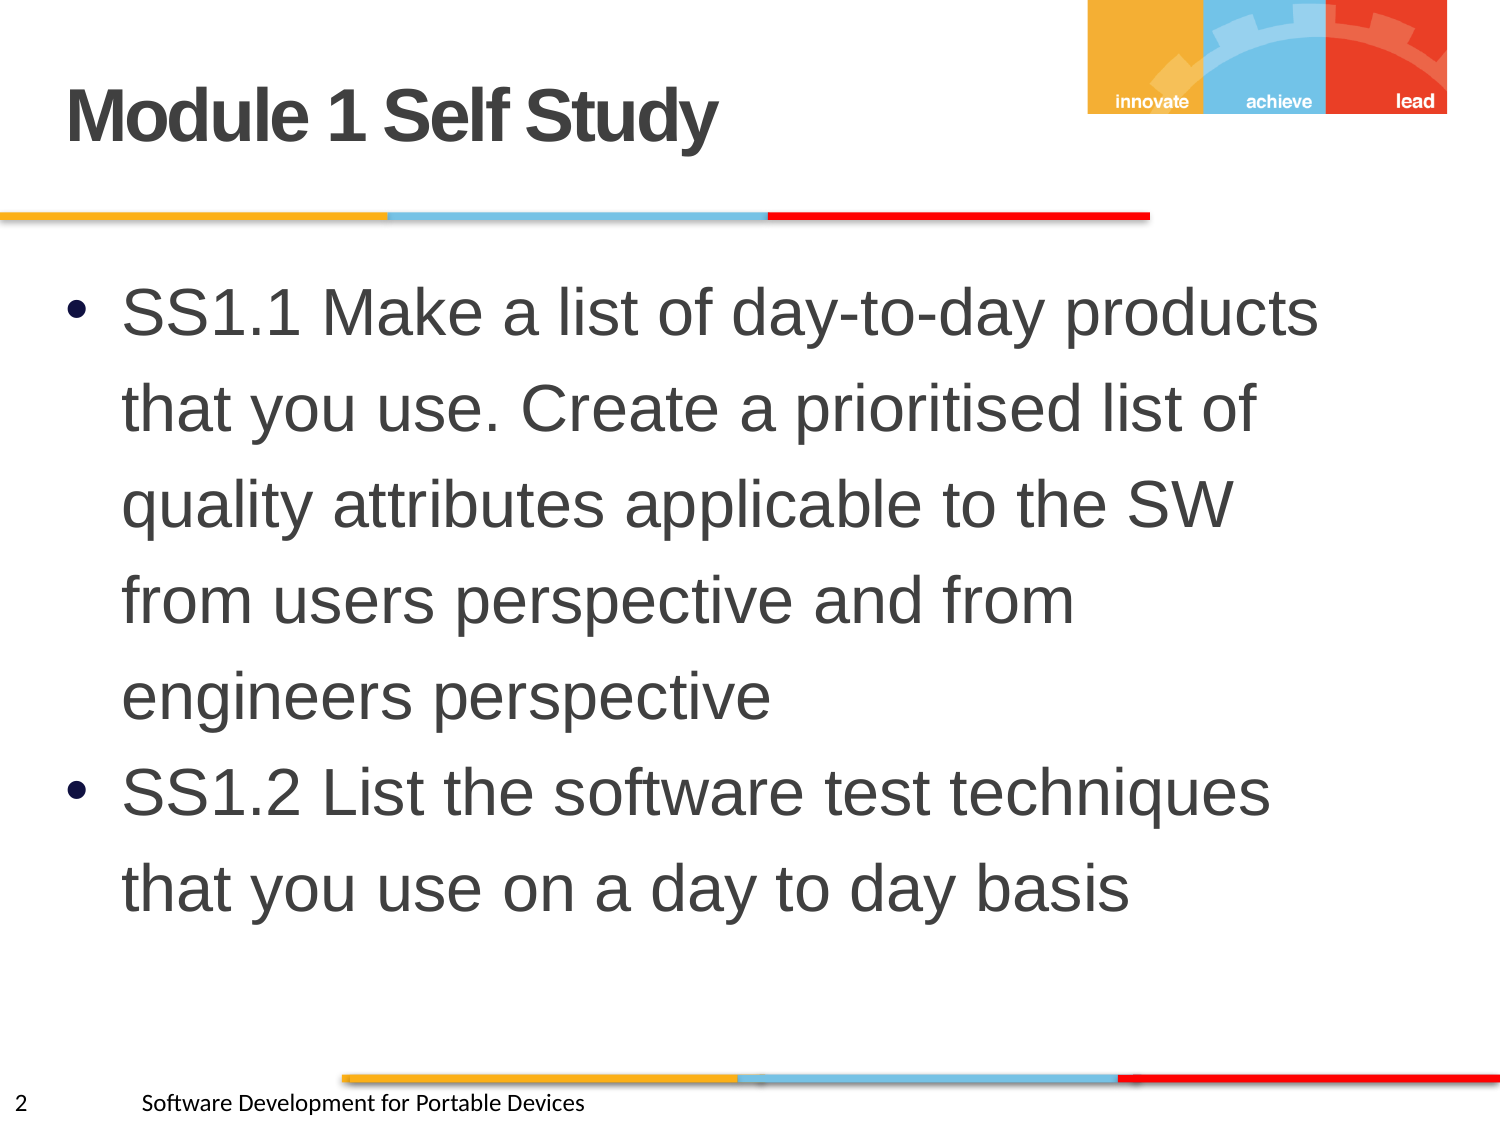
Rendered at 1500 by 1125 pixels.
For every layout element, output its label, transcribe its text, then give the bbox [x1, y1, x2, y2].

list SS1.1 Make a list of day-to-day products that you use. Create a prioritised list of quality attributes applicable to the SW from users perspective and from engineers perspective SS1.2 List the software test techniques that you use on a day to day basis [50, 245, 1400, 988]
picture [1087, 0, 1448, 114]
list Module 1 Self Study [50, 24, 1088, 213]
